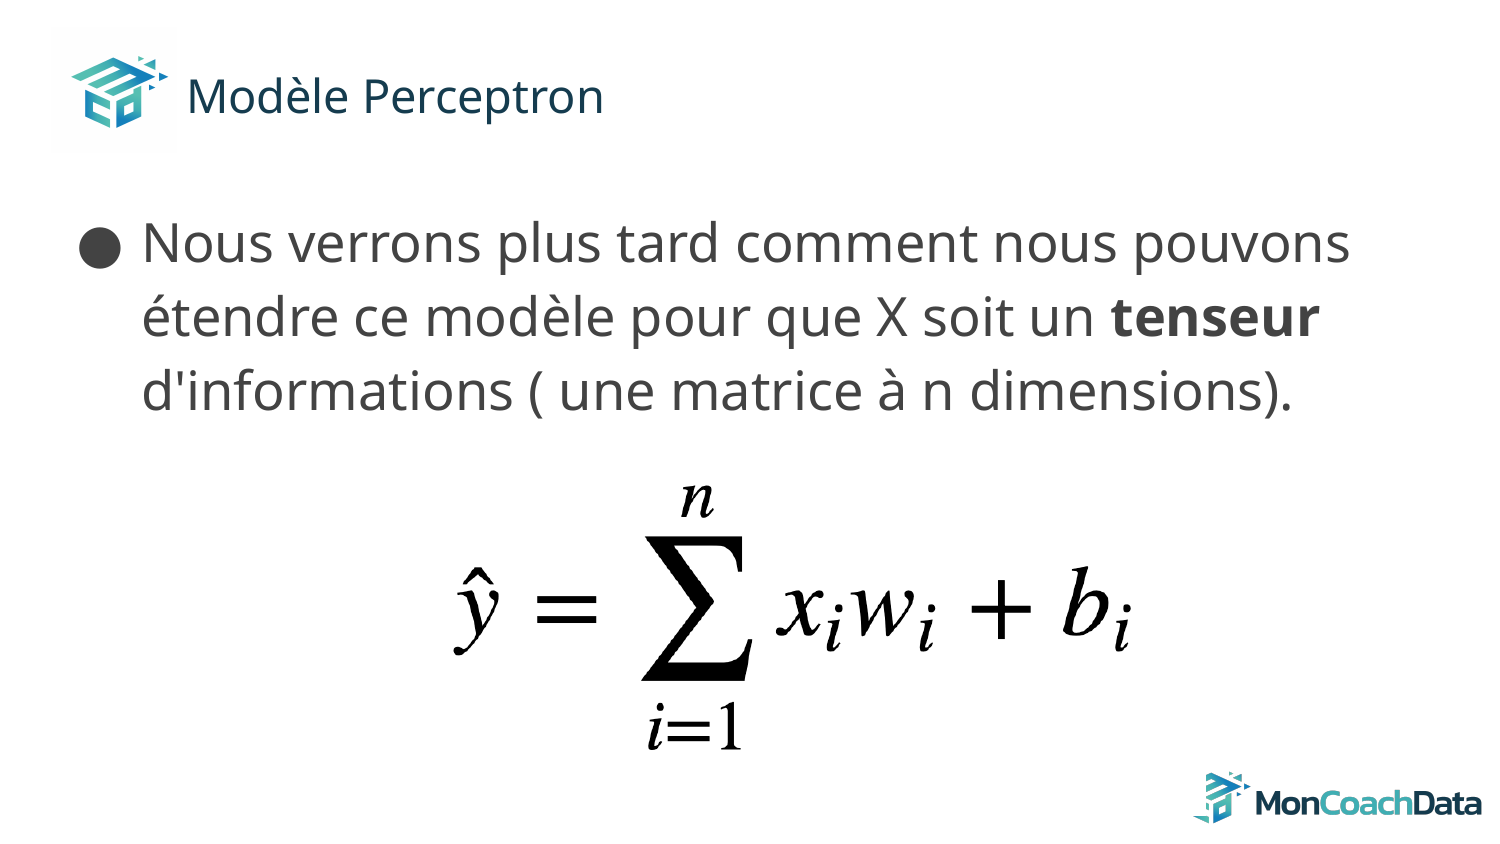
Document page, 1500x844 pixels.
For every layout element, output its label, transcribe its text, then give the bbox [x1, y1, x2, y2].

list Nous verrons plus tard comment nous pouvons étendre ce modèle pour que X soit un tenseur d'informations ( une matrice à n dimensions). [51, 189, 1476, 750]
title Modèle Perceptron [171, 48, 1449, 143]
picture [51, 27, 177, 153]
picture [381, 440, 1500, 844]
